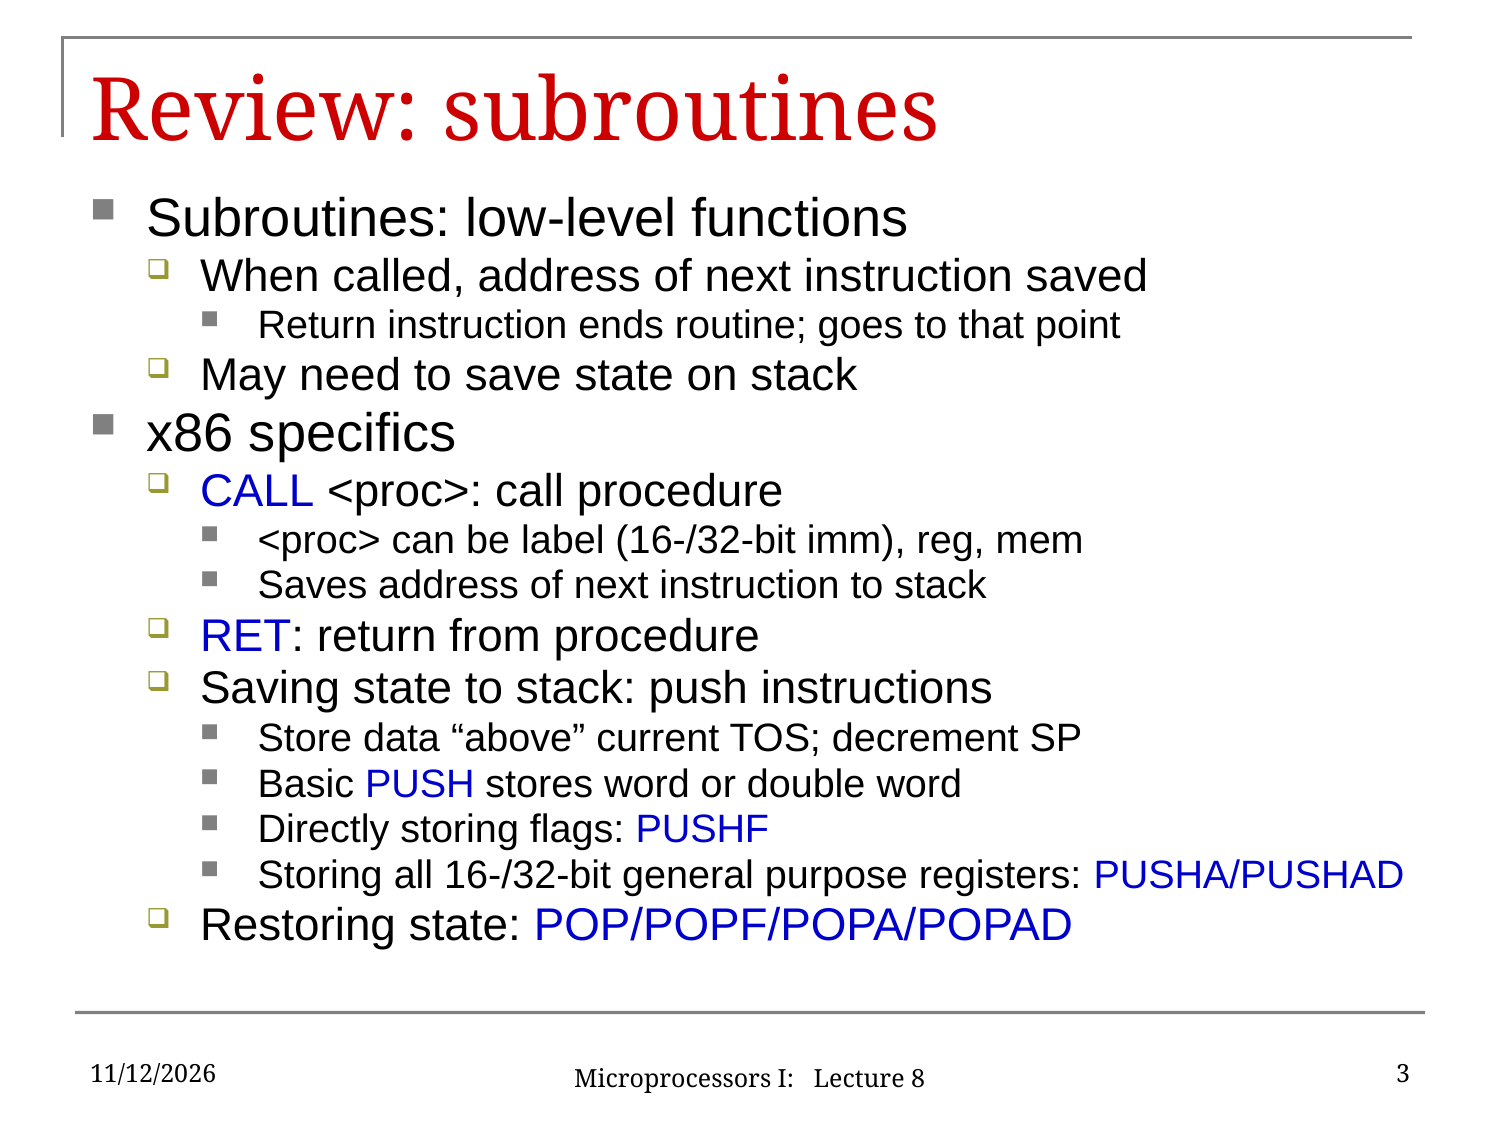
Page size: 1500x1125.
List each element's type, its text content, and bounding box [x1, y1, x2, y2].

list Subroutines: low-level functions When called, address of next instruction saved Return instruction ends routine; goes to that point May need to save state on stack x86 specifics CALL <proc>: call procedure <proc> can be label (16-/32-bit imm), reg, mem Saves address of next instruction to stack RET: return from procedure Saving state to stack: push instructions Store data “above” current TOS; decrement SP Basic PUSH stores word or double word Directly storing flags: PUSHF Storing all 16-/32-bit general purpose registers: PUSHA/PUSHAD Restoring state: POP/POPF/POPA/POPAD [75, 187, 1425, 1006]
slide_number 3 [1074, 1023, 1426, 1100]
title Review: subroutines [75, 45, 1425, 163]
footer Microprocessors I: Lecture 8 [512, 1024, 988, 1101]
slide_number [74, 1023, 426, 1100]
